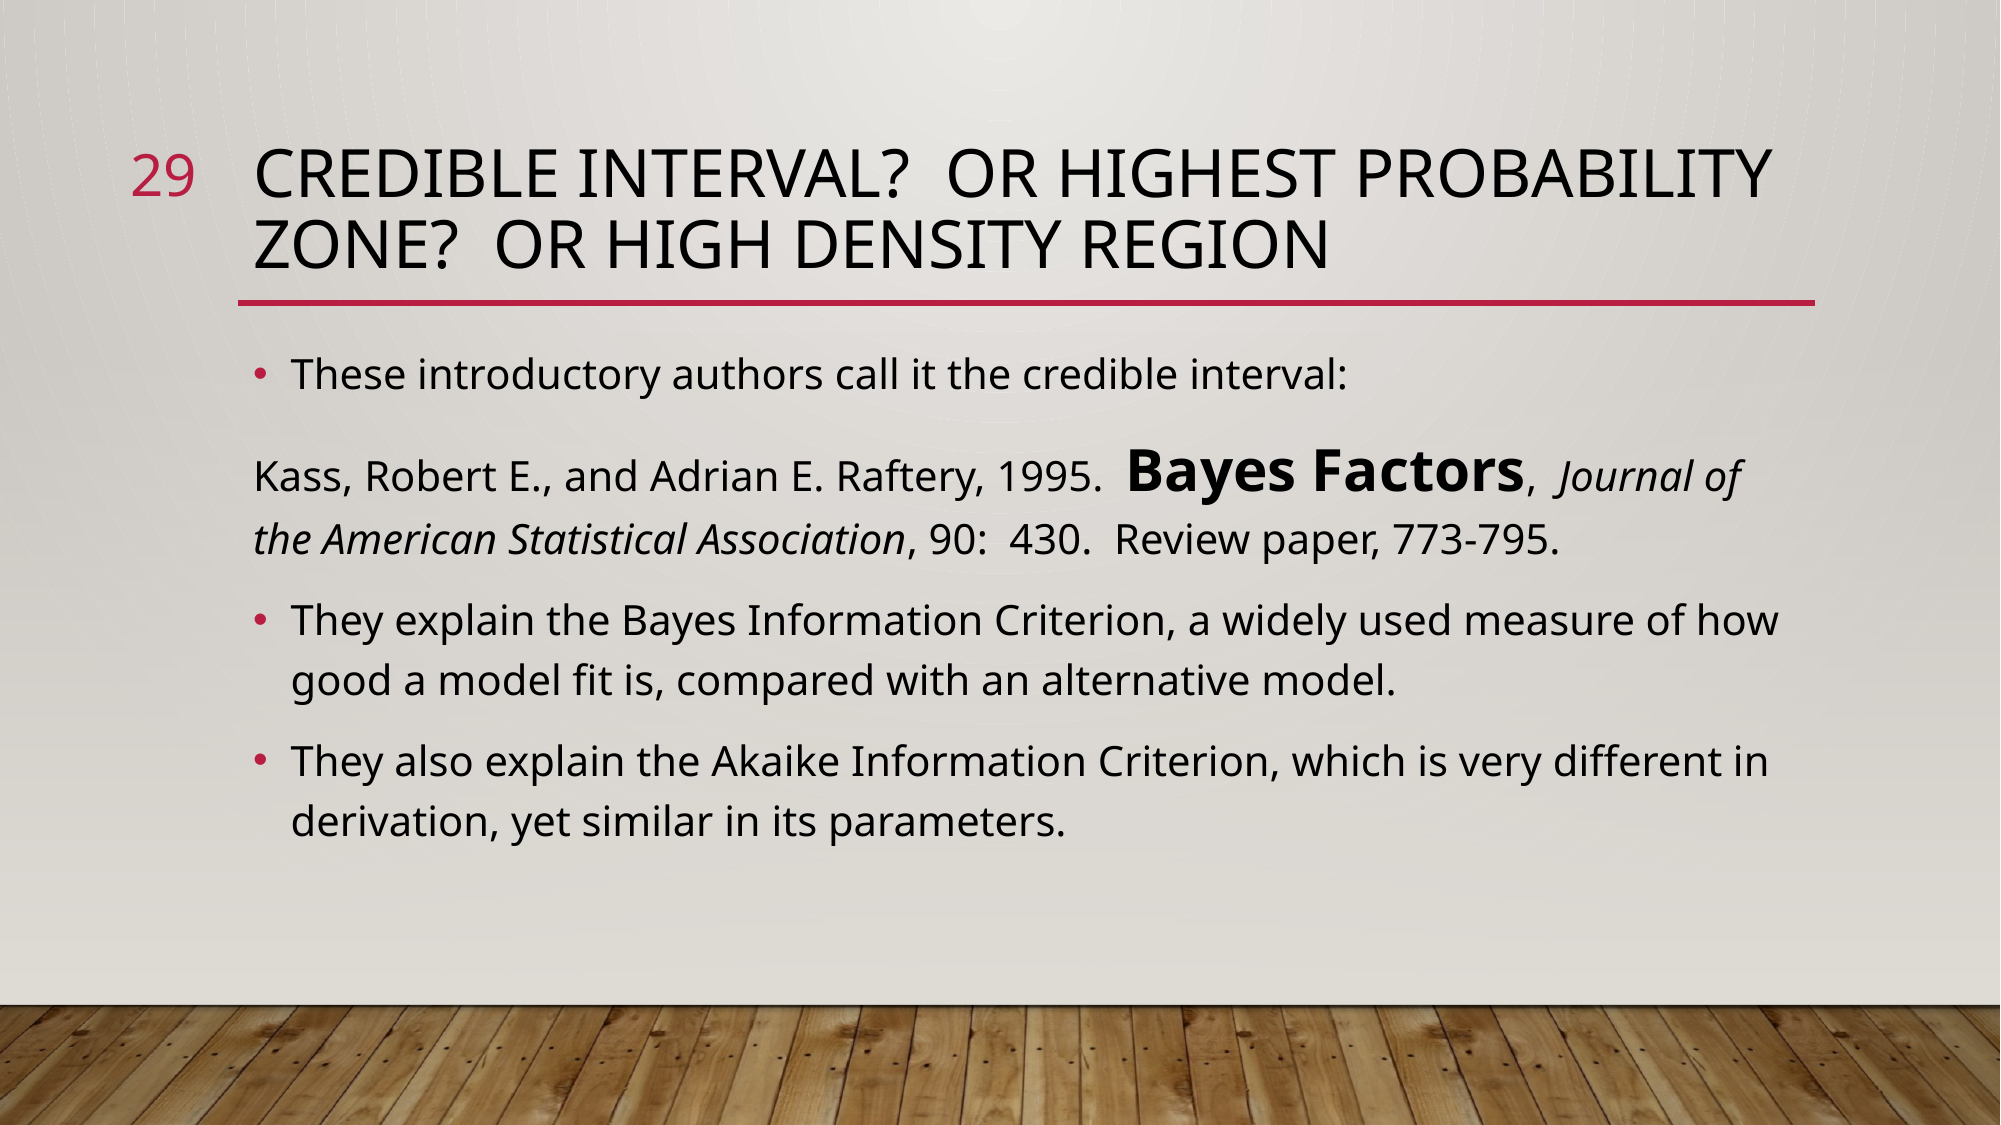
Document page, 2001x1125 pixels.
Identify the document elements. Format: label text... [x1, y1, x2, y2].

list These introductory authors call it the credible interval: Kass, Robert E., and Adrian E. Raftery, 1995. Bayes Factors, Journal of the American Statistical Association, 90: 430. Review paper, 773-795. They explain the Bayes Information Criterion, a widely used measure of how good a model fit is, compared with an alternative model. They also explain the Akaike Information Criterion, which is very different in derivation, yet similar in its parameters. [238, 330, 1814, 897]
picture [0, 1005, 2000, 1125]
slide_number 29 [78, 131, 212, 214]
title Credible interval? Or highest probability zone? Or high density region [238, 131, 1814, 305]
